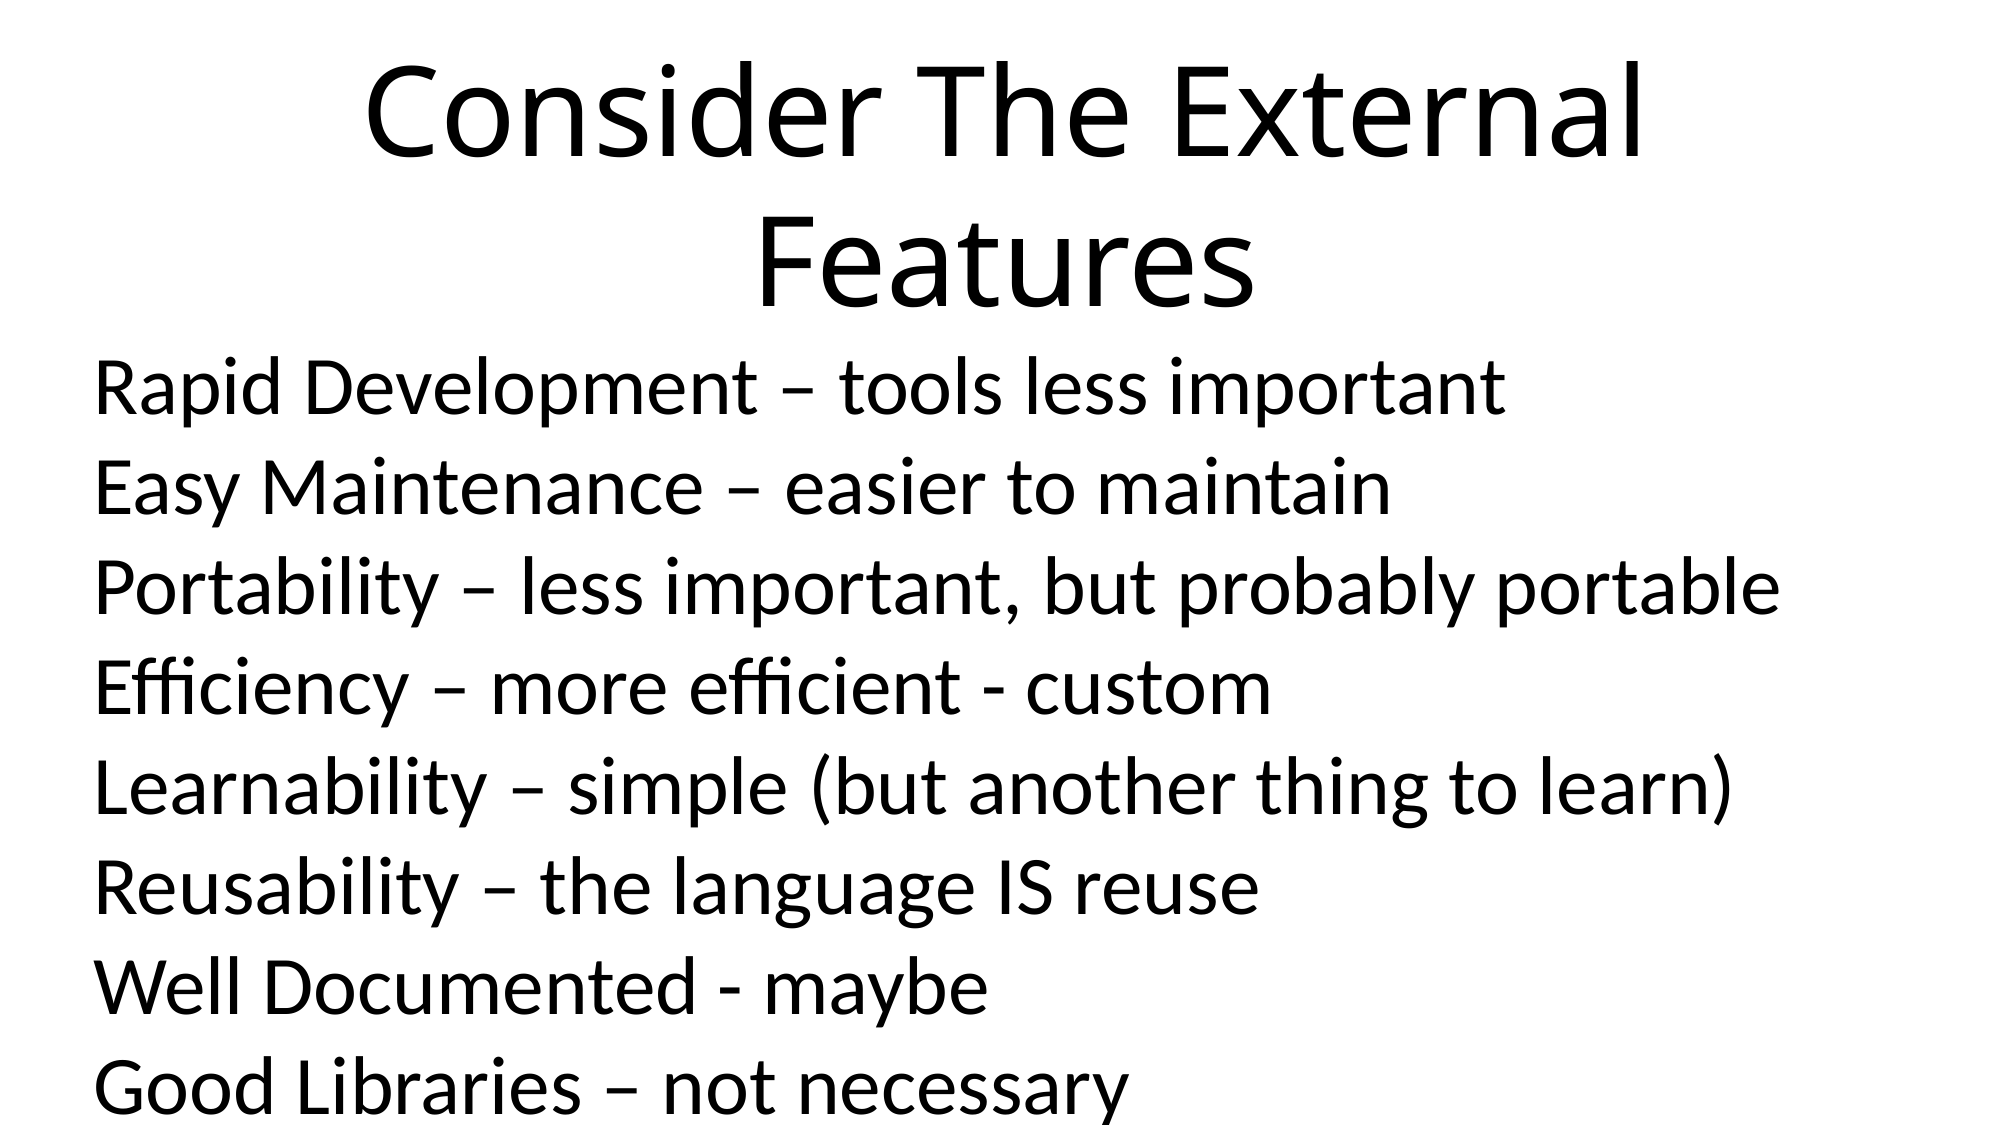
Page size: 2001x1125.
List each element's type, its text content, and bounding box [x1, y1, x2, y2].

text_box Consider The External Features Rapid Development – tools less important Easy Maintenance – easier to maintain Portability – less important, but probably portable Efficiency – more efficient - custom Learnability – simple (but another thing to learn) Reusability – the language IS reuse Well Documented - maybe Good Libraries – not necessary Price – almost always not an issue [78, 23, 1933, 1125]
